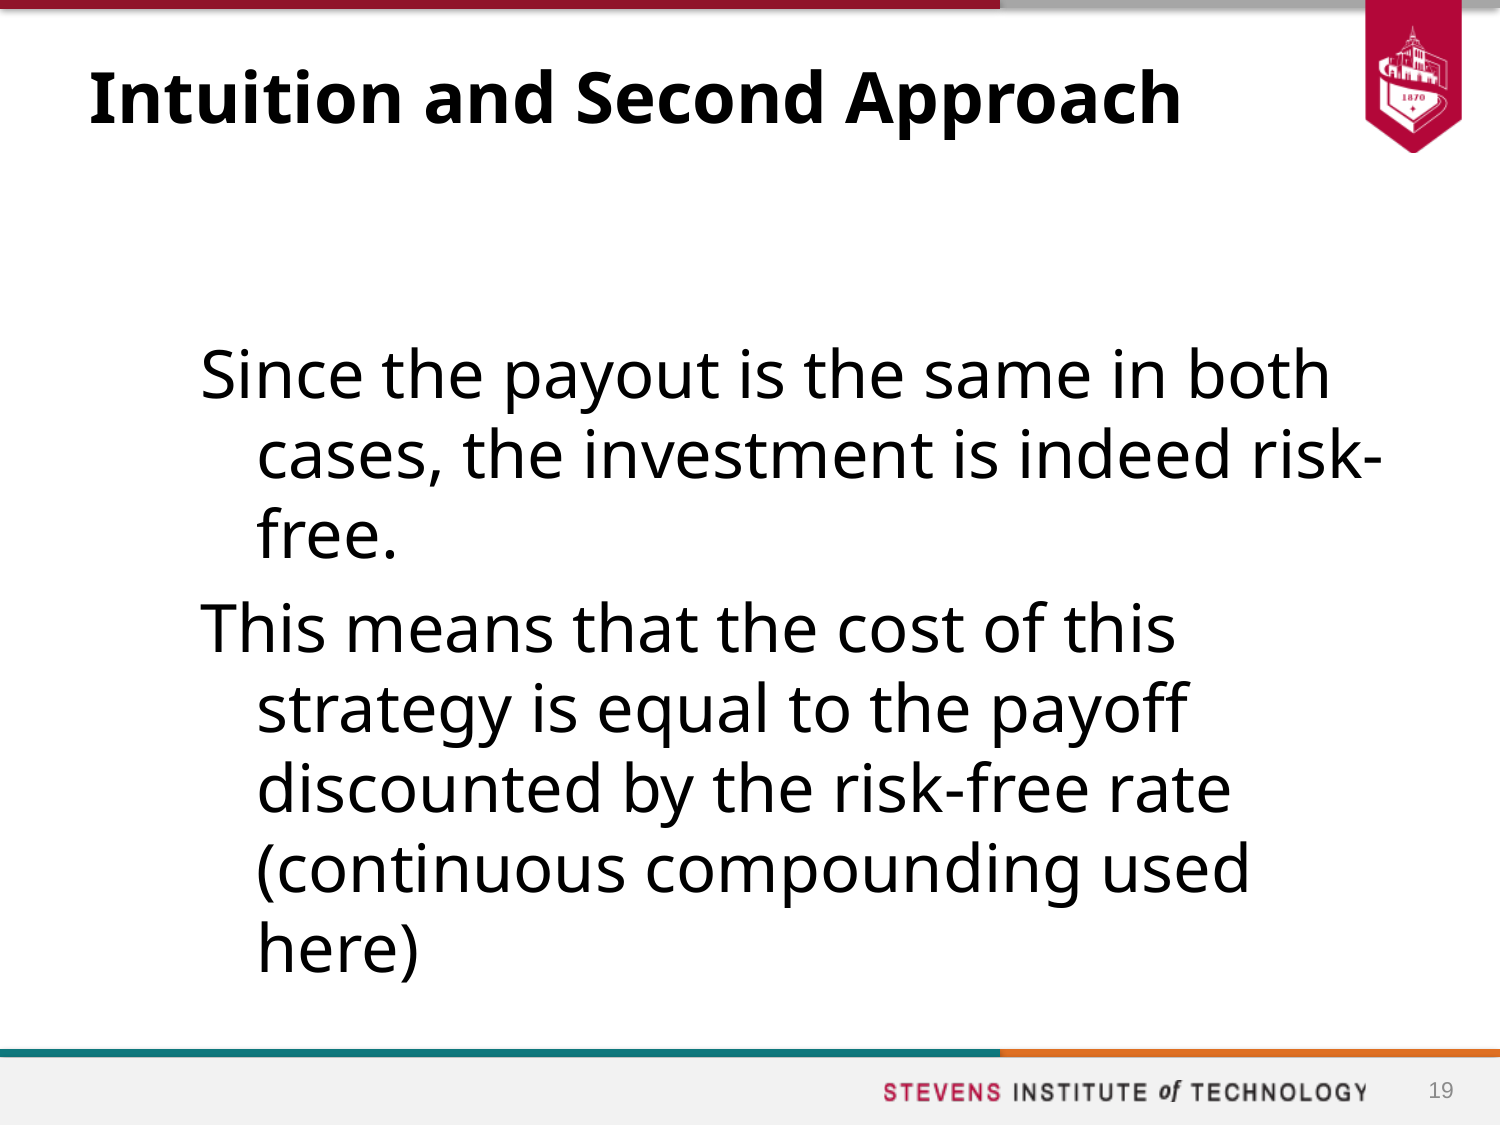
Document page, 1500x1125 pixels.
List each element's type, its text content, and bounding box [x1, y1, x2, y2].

slide_number 19 [1401, 1059, 1481, 1120]
list Since the payout is the same in both cases, the investment is indeed risk-free. This means that the cost of this strategy is equal to the payoff discounted by the risk-free rate (continuous compounding used here) [185, 324, 1414, 1001]
title Intuition and Second Approach [75, 45, 1425, 233]
